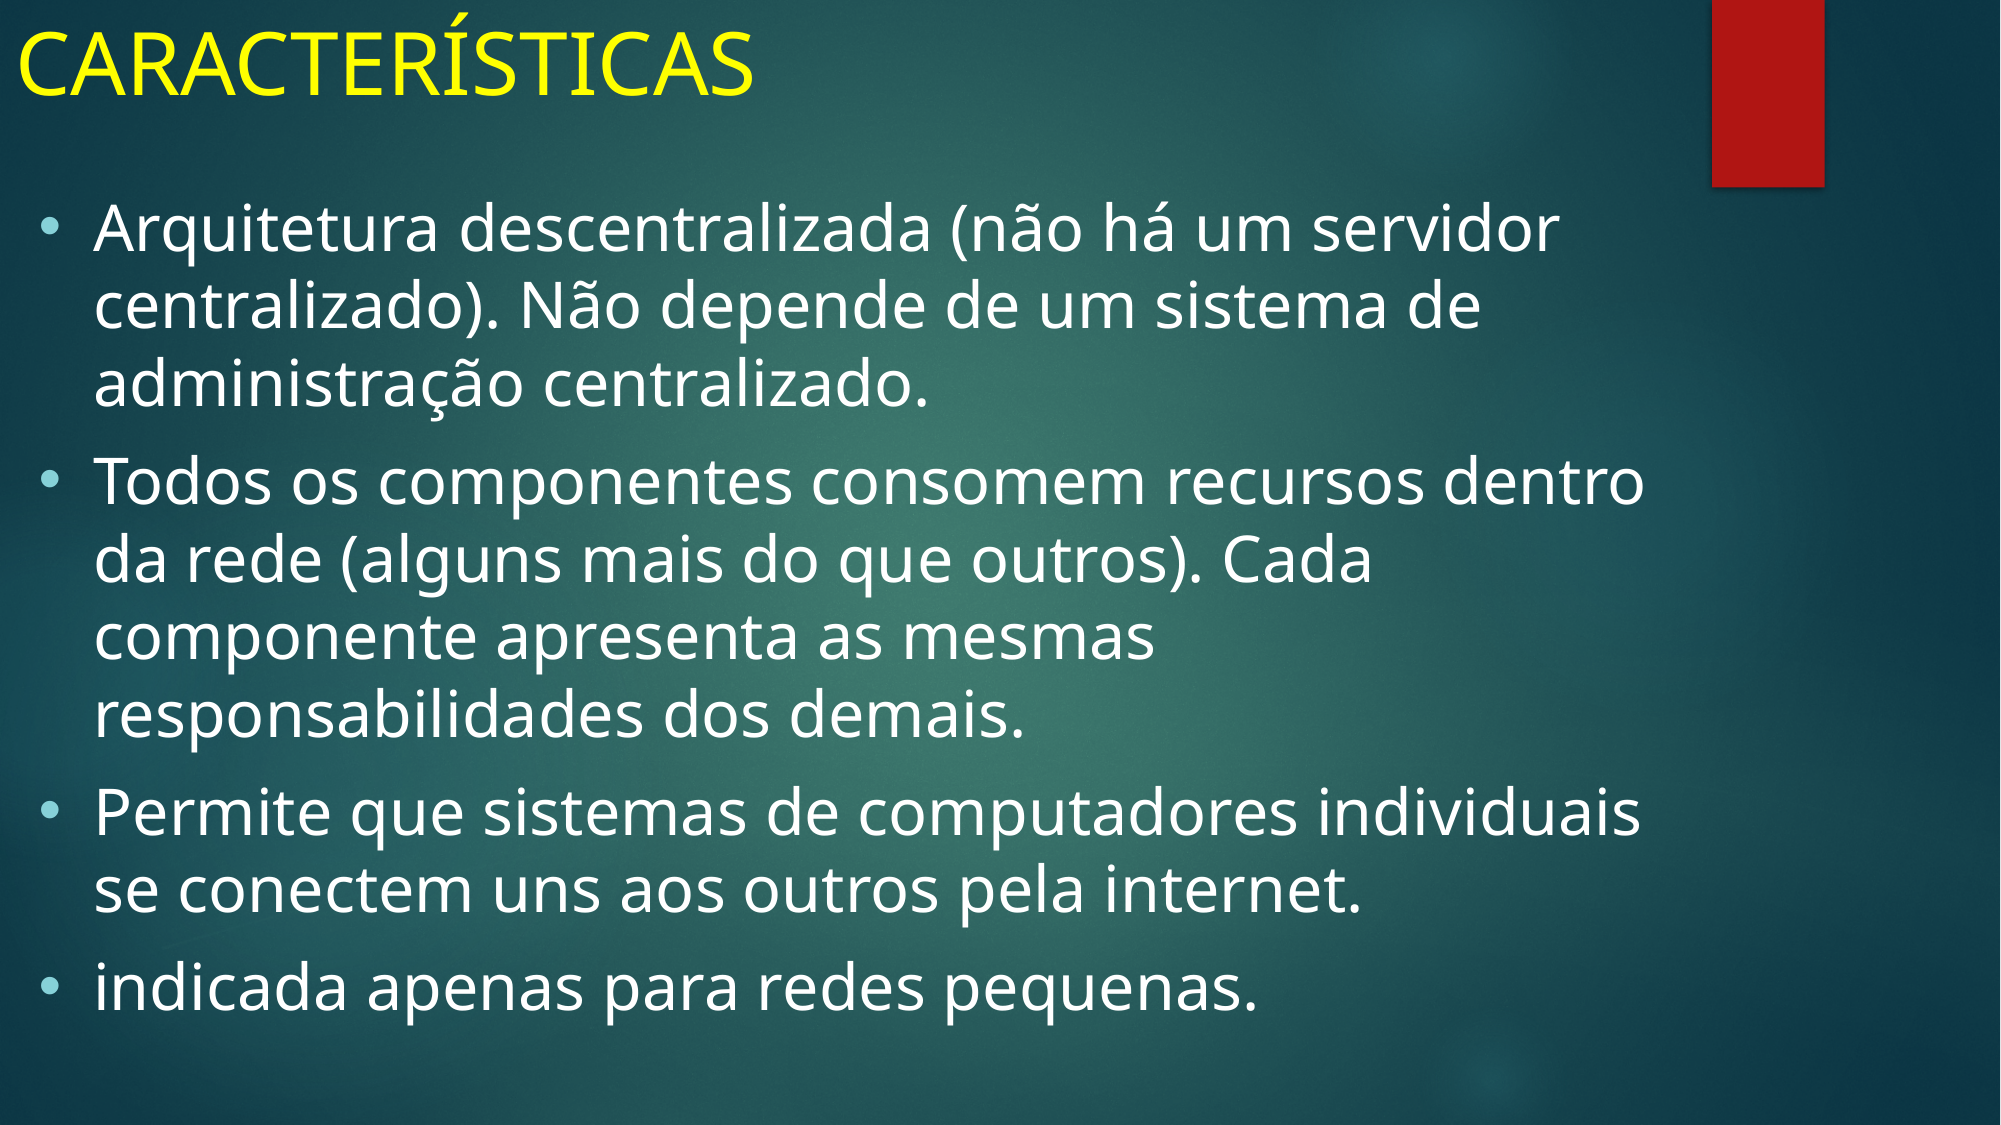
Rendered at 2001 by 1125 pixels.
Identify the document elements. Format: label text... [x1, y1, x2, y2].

picture [0, 0, 2001, 1125]
title CARACTERÍSTICAS [0, 0, 1698, 143]
list Arquitetura descentralizada (não há um servidor centralizado). Não depende de um sistema de administração centralizado. Todos os componentes consomem recursos dentro da rede (alguns mais do que outros). Cada componente apresenta as mesmas responsabilidades dos demais. Permite que sistemas de computadores individuais se conectem uns aos outros pela internet. indicada apenas para redes pequenas. [23, 178, 1698, 1089]
